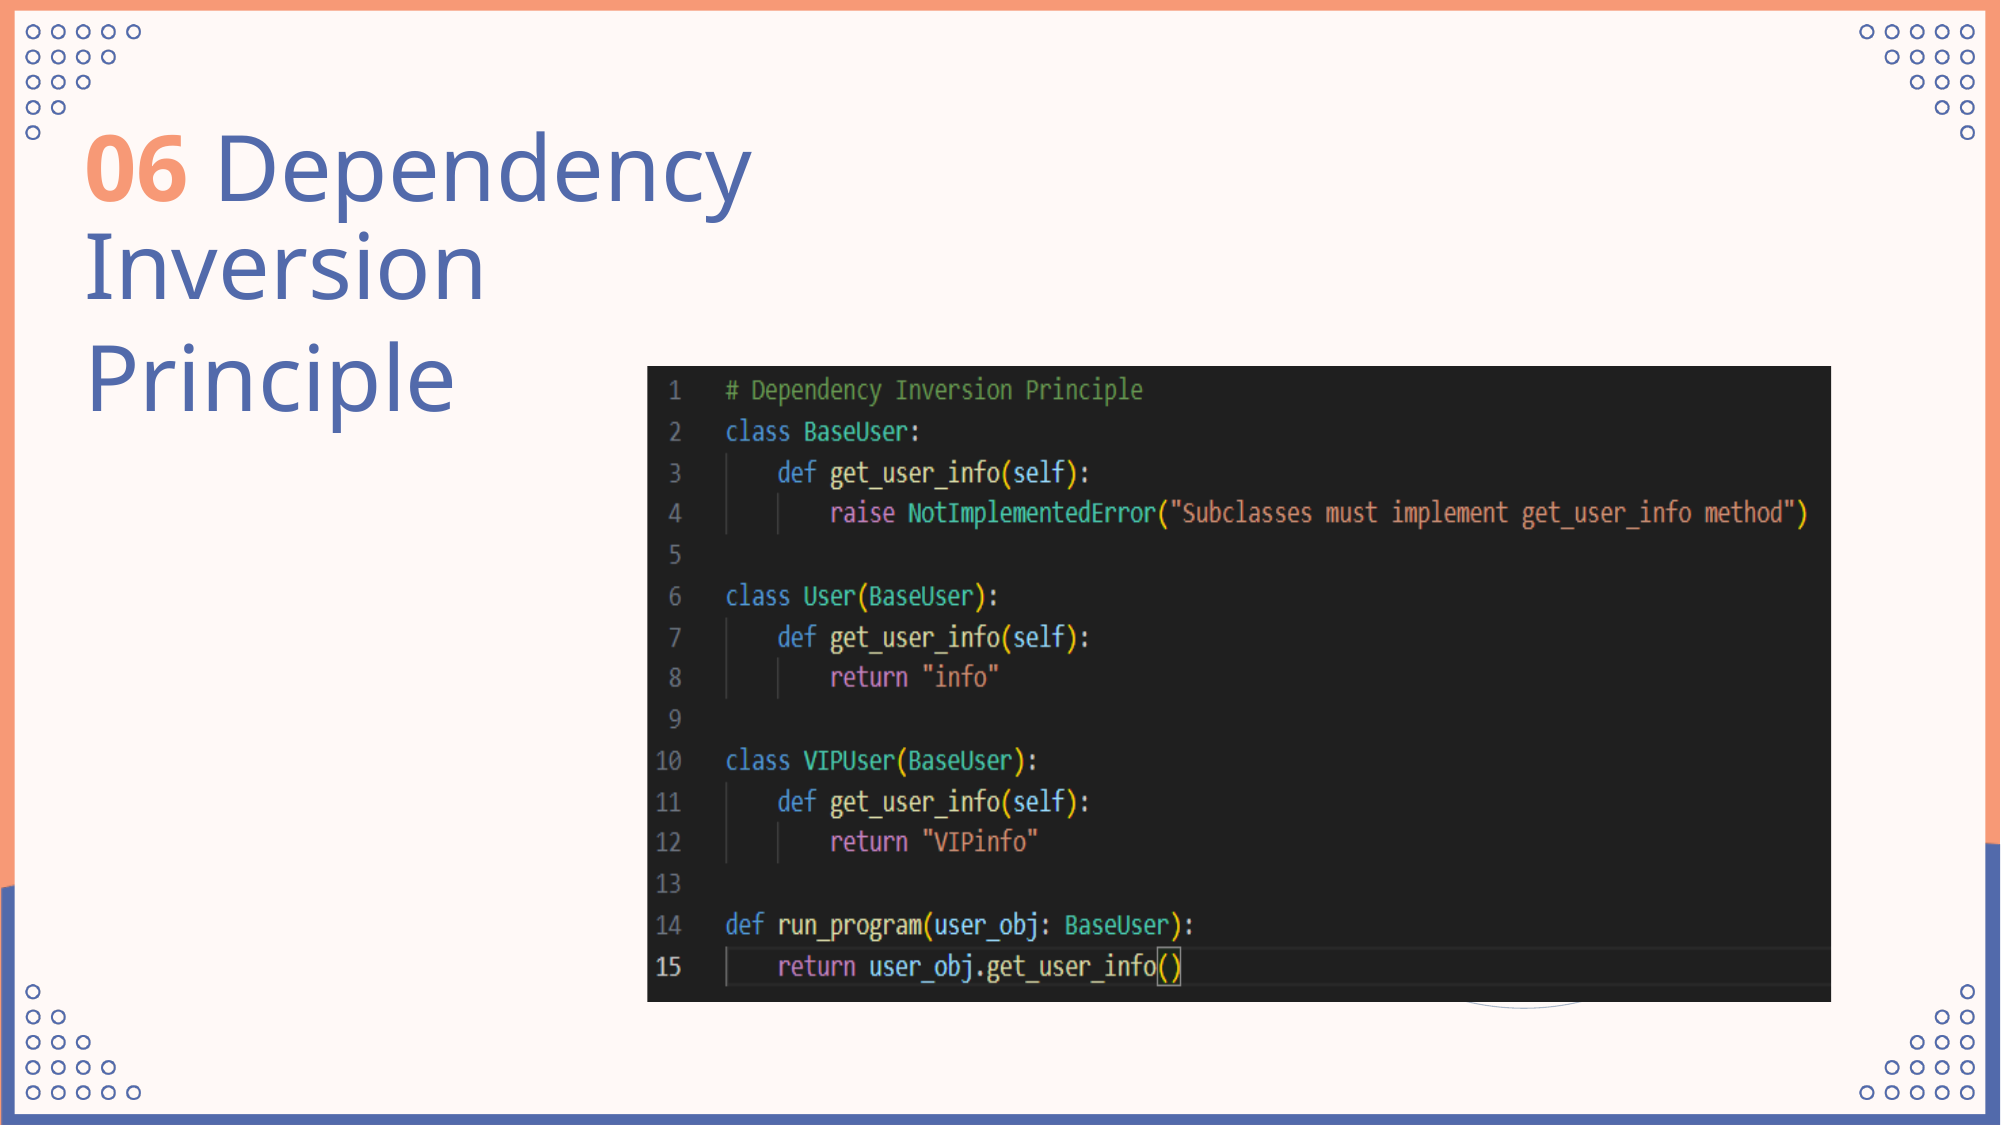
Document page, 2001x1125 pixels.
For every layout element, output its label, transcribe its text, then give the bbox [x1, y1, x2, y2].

picture [25, 24, 141, 140]
text_box [1464, 1002, 1584, 1010]
picture [647, 366, 1832, 1002]
picture [25, 984, 141, 1100]
text_box 06 Dependency Inversion Principle [69, 88, 830, 439]
picture [1859, 984, 1975, 1100]
picture [3, 842, 2000, 1125]
picture [1859, 24, 1975, 140]
